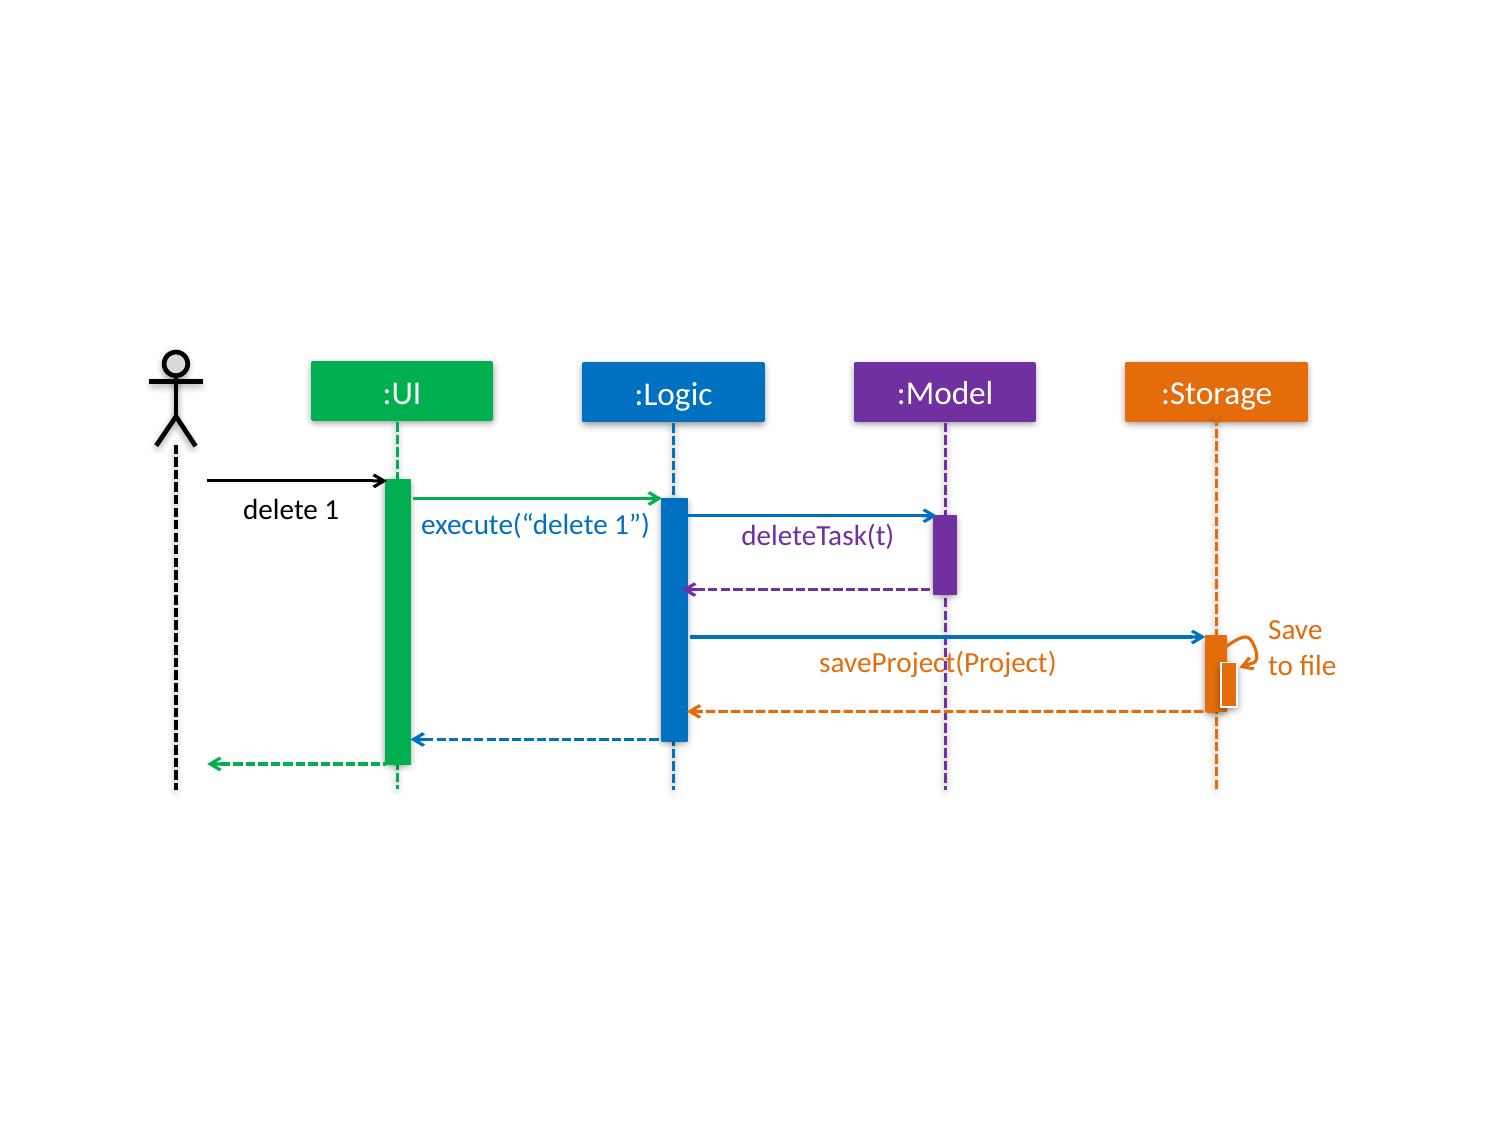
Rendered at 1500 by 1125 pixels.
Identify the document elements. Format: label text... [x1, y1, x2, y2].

text_box [385, 479, 393, 765]
text_box :Logic [583, 363, 764, 421]
text_box delete 1 [220, 490, 362, 526]
text_box [402, 479, 411, 765]
text_box saveProject(Project) [735, 645, 940, 679]
text_box Save to file [1268, 610, 1357, 681]
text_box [1220, 636, 1257, 708]
text_box :UI [312, 362, 493, 420]
text_box deleteTask(t) [717, 525, 919, 552]
text_box [678, 498, 688, 591]
text_box [949, 515, 957, 595]
text_box [1205, 635, 1212, 710]
text_box :Storage [1126, 362, 1307, 421]
text_box :Model [855, 362, 1036, 421]
text_box [933, 522, 940, 595]
text_box [678, 595, 688, 742]
text_box [661, 498, 669, 742]
text_box execute(“delete 1”) [418, 507, 653, 541]
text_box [149, 351, 203, 447]
text_box saveProject(Project) [949, 645, 1141, 679]
